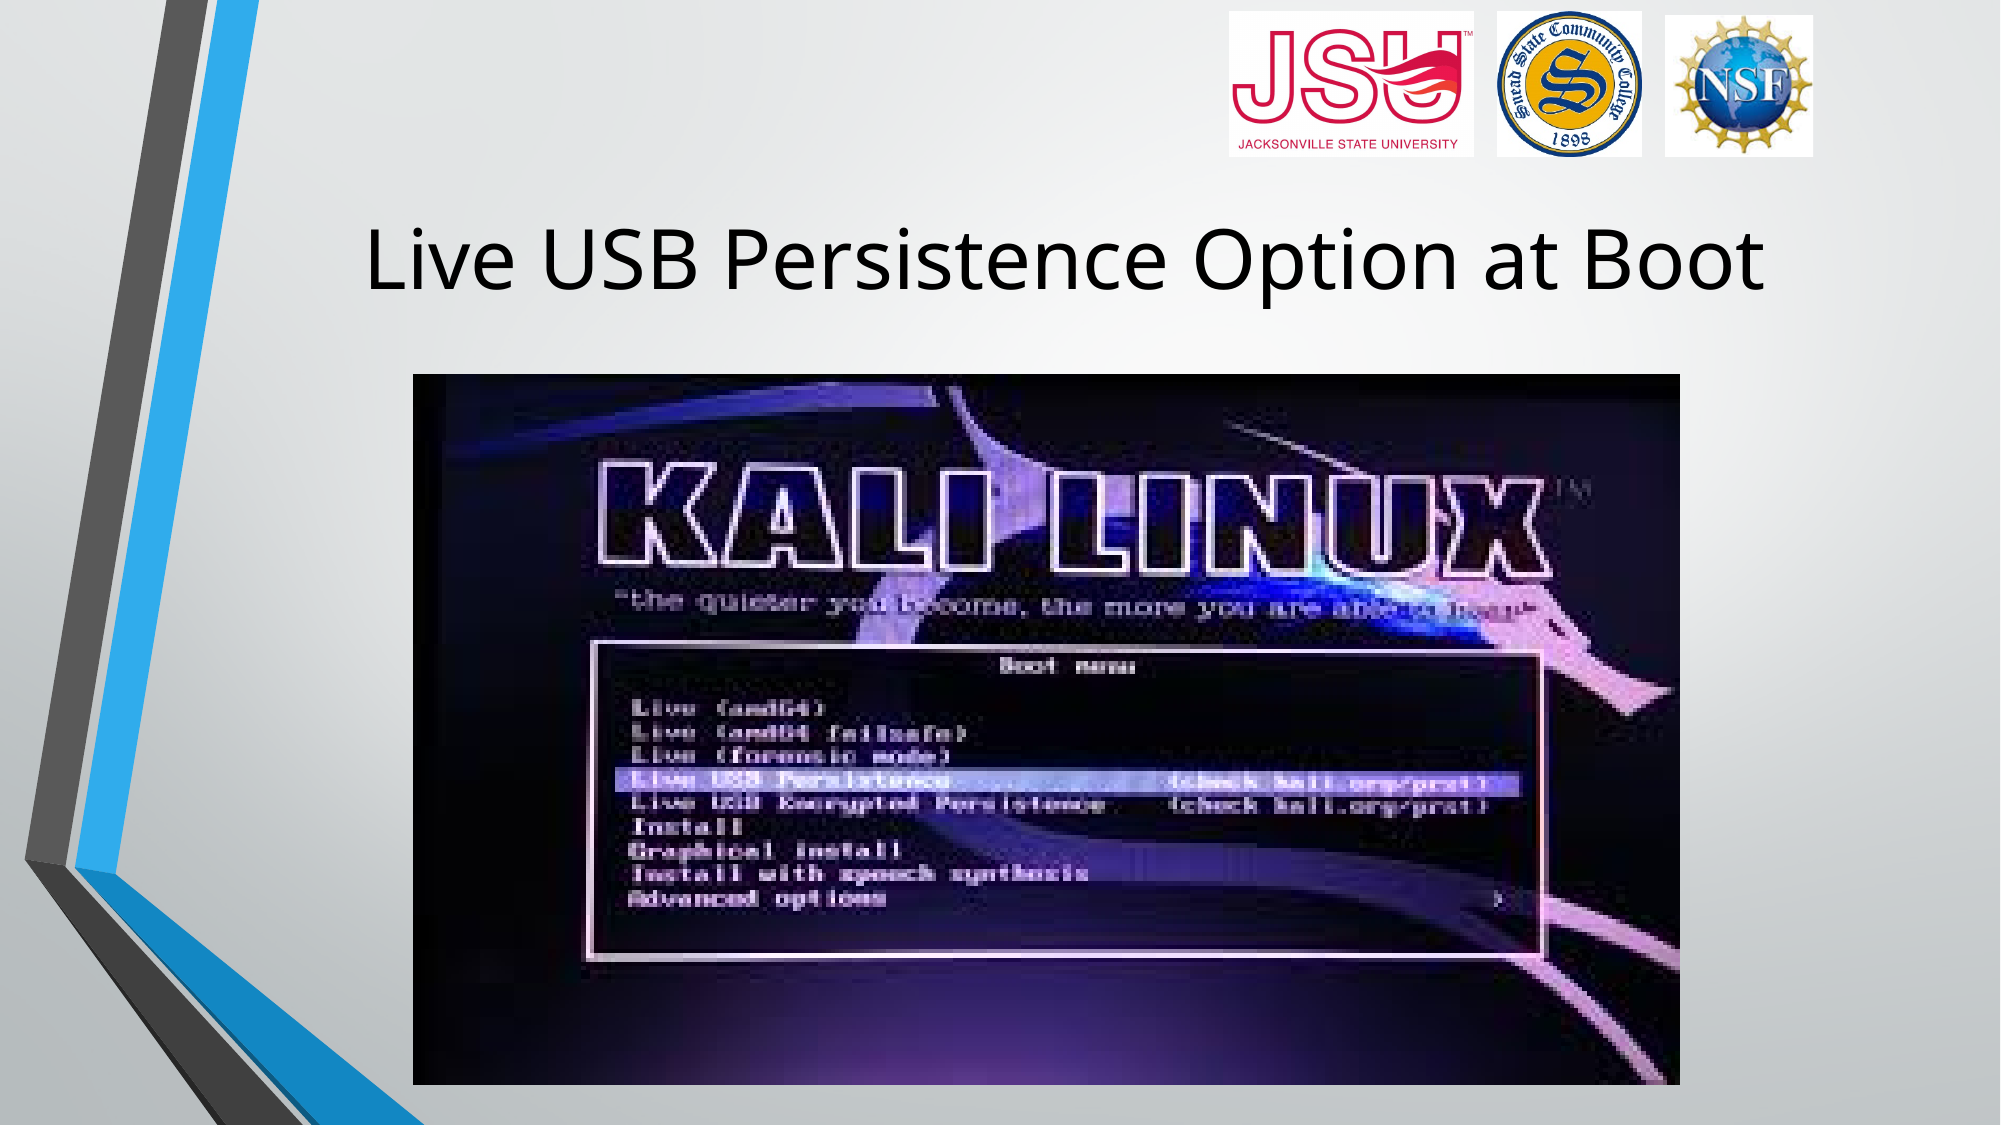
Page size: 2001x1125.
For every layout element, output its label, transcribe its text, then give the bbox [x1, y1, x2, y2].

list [413, 374, 1680, 1085]
picture [1665, 15, 1814, 112]
picture [1229, 11, 1474, 112]
picture [1497, 11, 1642, 112]
title Live USB Persistence Option at Boot [243, 112, 1887, 400]
